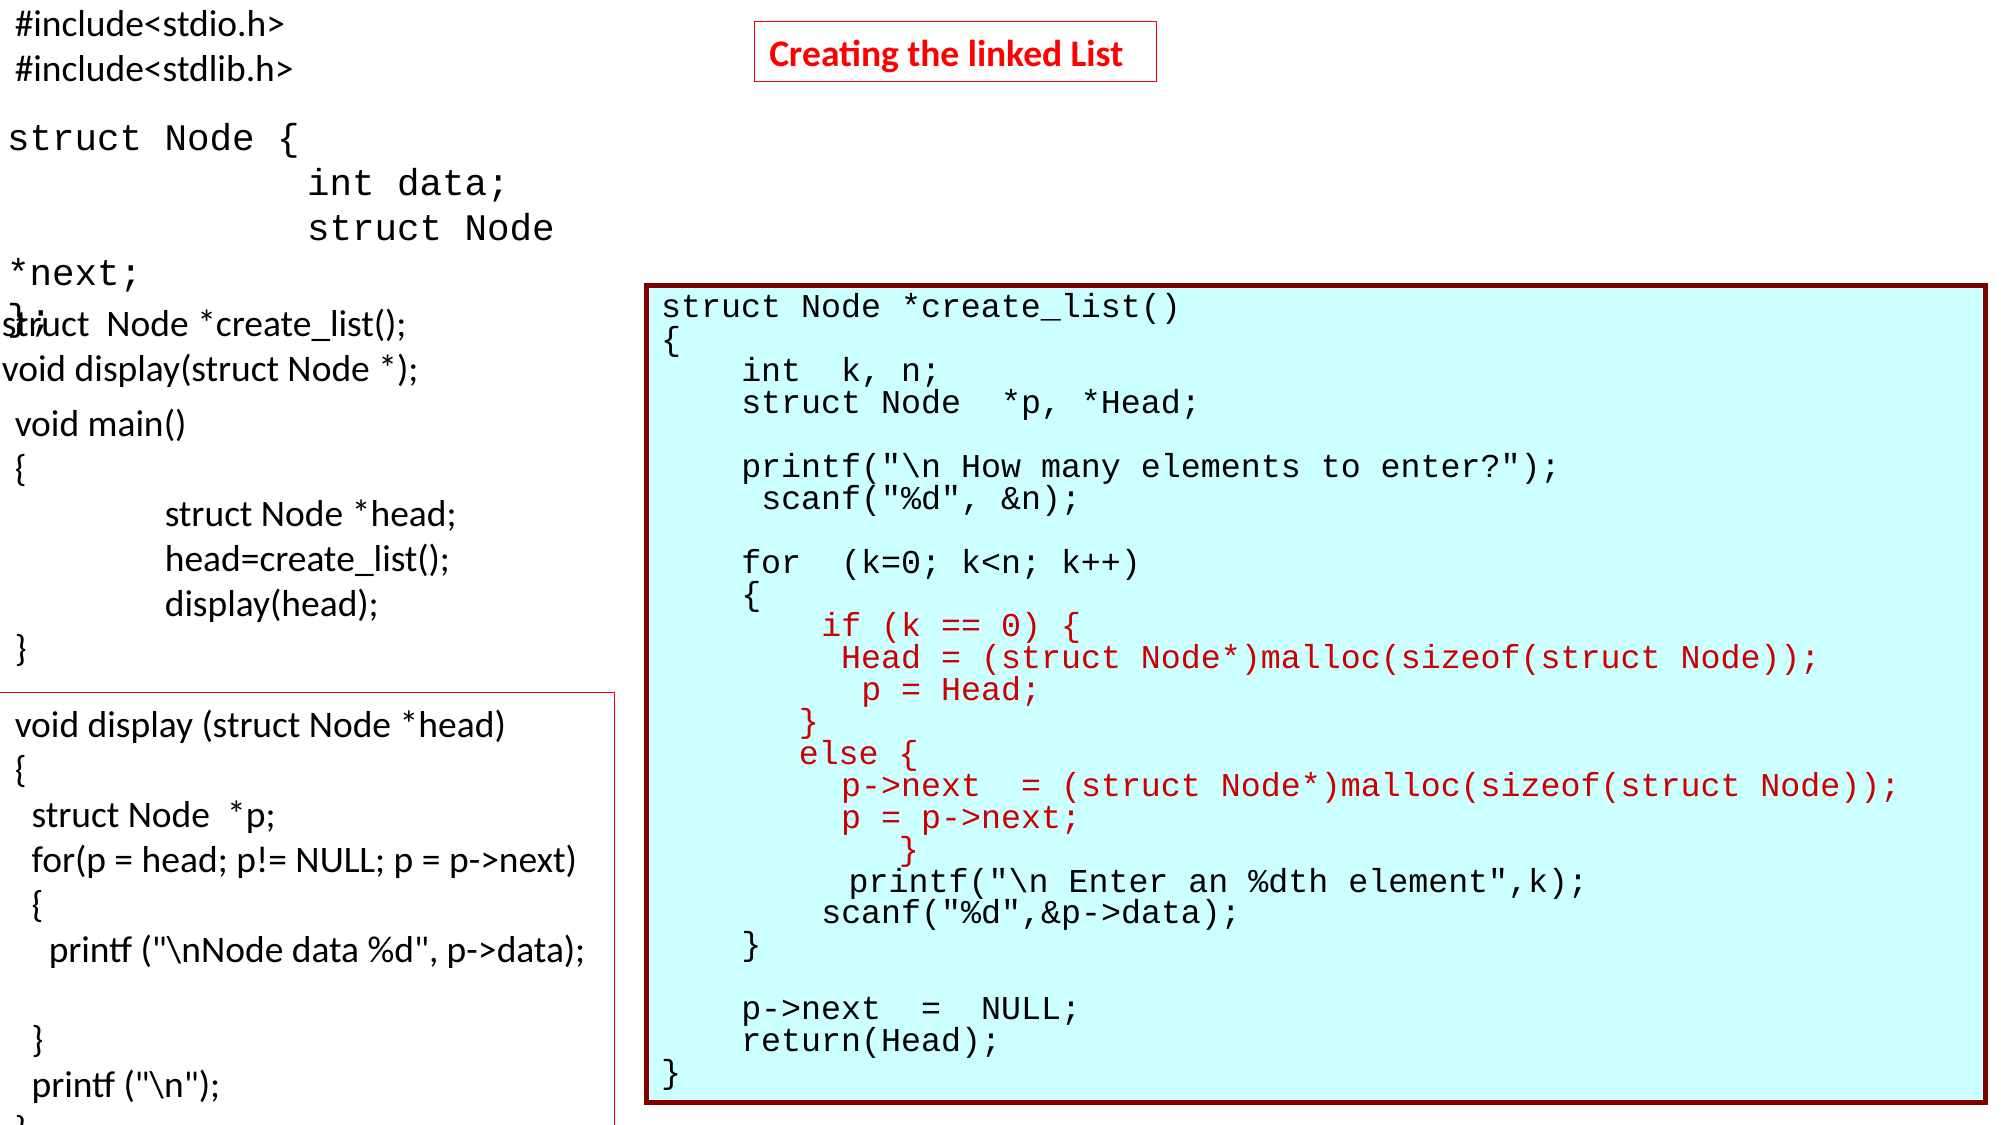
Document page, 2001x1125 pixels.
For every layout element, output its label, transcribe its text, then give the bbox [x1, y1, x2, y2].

text_box struct Node *create_list(); void display(struct Node *); [0, 291, 577, 396]
text_box Creating the linked List [754, 21, 1157, 82]
text_box void display (struct Node *head) { struct Node *p; for(p = head; p!= NULL; p = p->next) { printf ("\nNode data %d", p->data); } printf ("\n"); } [0, 692, 615, 1125]
text_box void main() { struct Node *head; head=create_list(); display(head); } [0, 396, 549, 677]
text_box struct Node { int data; struct Node *next; }; [0, 105, 672, 346]
text_box #include<stdio.h> #include<stdlib.h> [0, 0, 590, 96]
text_box struct Node *create_list() { int k, n; struct Node *p, *Head; printf("\n How many elements to enter?"); scanf("%d", &n); for (k=0; k<n; k++) { if (k == 0) { Head = (struct Node*)malloc(sizeof(struct Node)); p = Head; } else { p->next = (struct Node*)malloc(sizeof(struct Node)); p = p->next; } printf("\n Enter an %dth element",k); scanf("%d",&p->data); } p->next = NULL; return(Head); } [646, 285, 1986, 1103]
